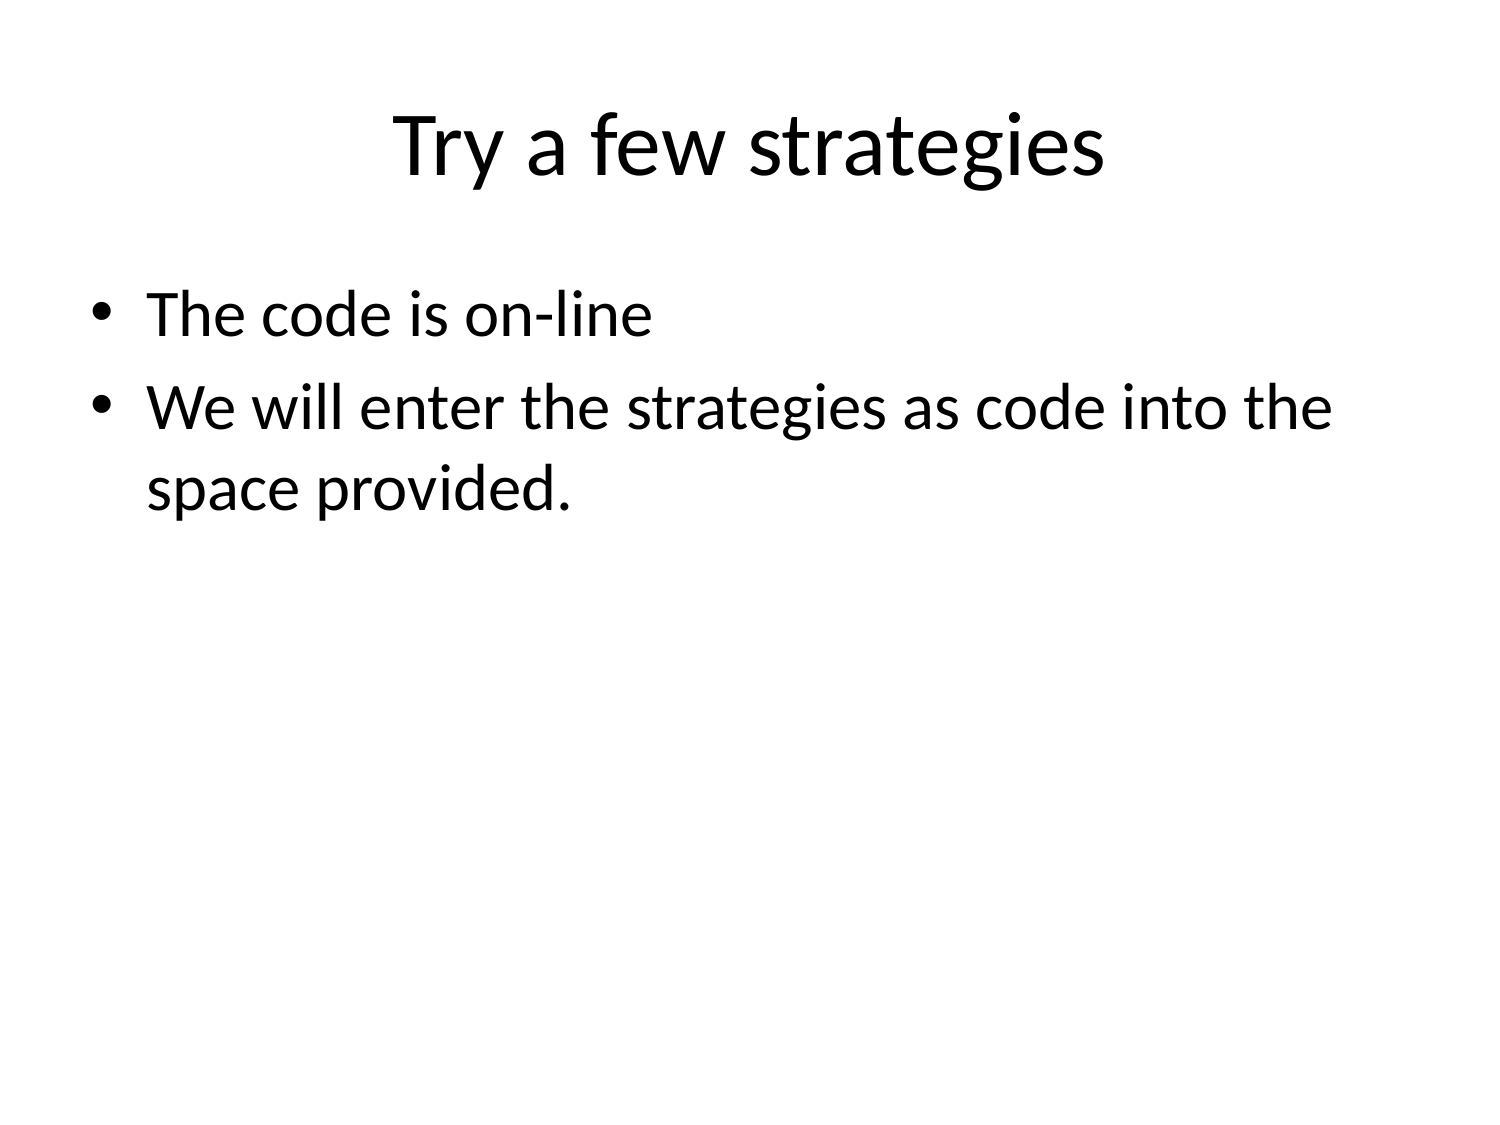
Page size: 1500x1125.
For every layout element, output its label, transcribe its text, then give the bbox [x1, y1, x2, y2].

title Try a few strategies [75, 45, 1425, 233]
list The code is on-line We will enter the strategies as code into the space provided. [75, 262, 1425, 1005]
